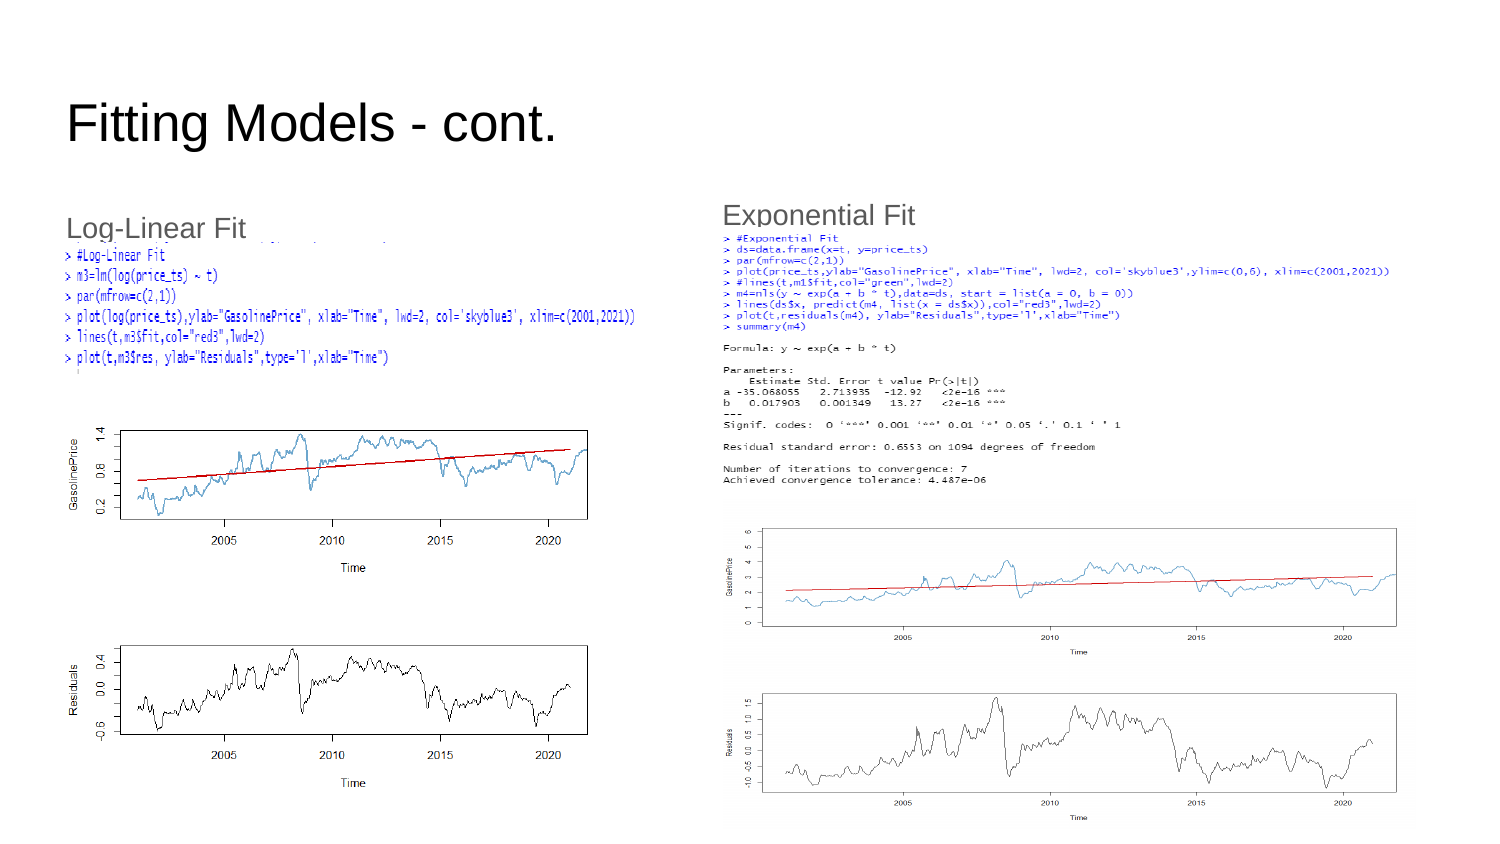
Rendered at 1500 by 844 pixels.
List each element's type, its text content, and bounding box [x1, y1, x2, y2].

picture [63, 241, 682, 805]
list Log-Linear Fit [51, 189, 708, 750]
picture [722, 497, 1417, 829]
list Exponential Fit [707, 176, 1364, 737]
title Fitting Models - cont. [51, 72, 1449, 167]
picture [722, 226, 1417, 493]
